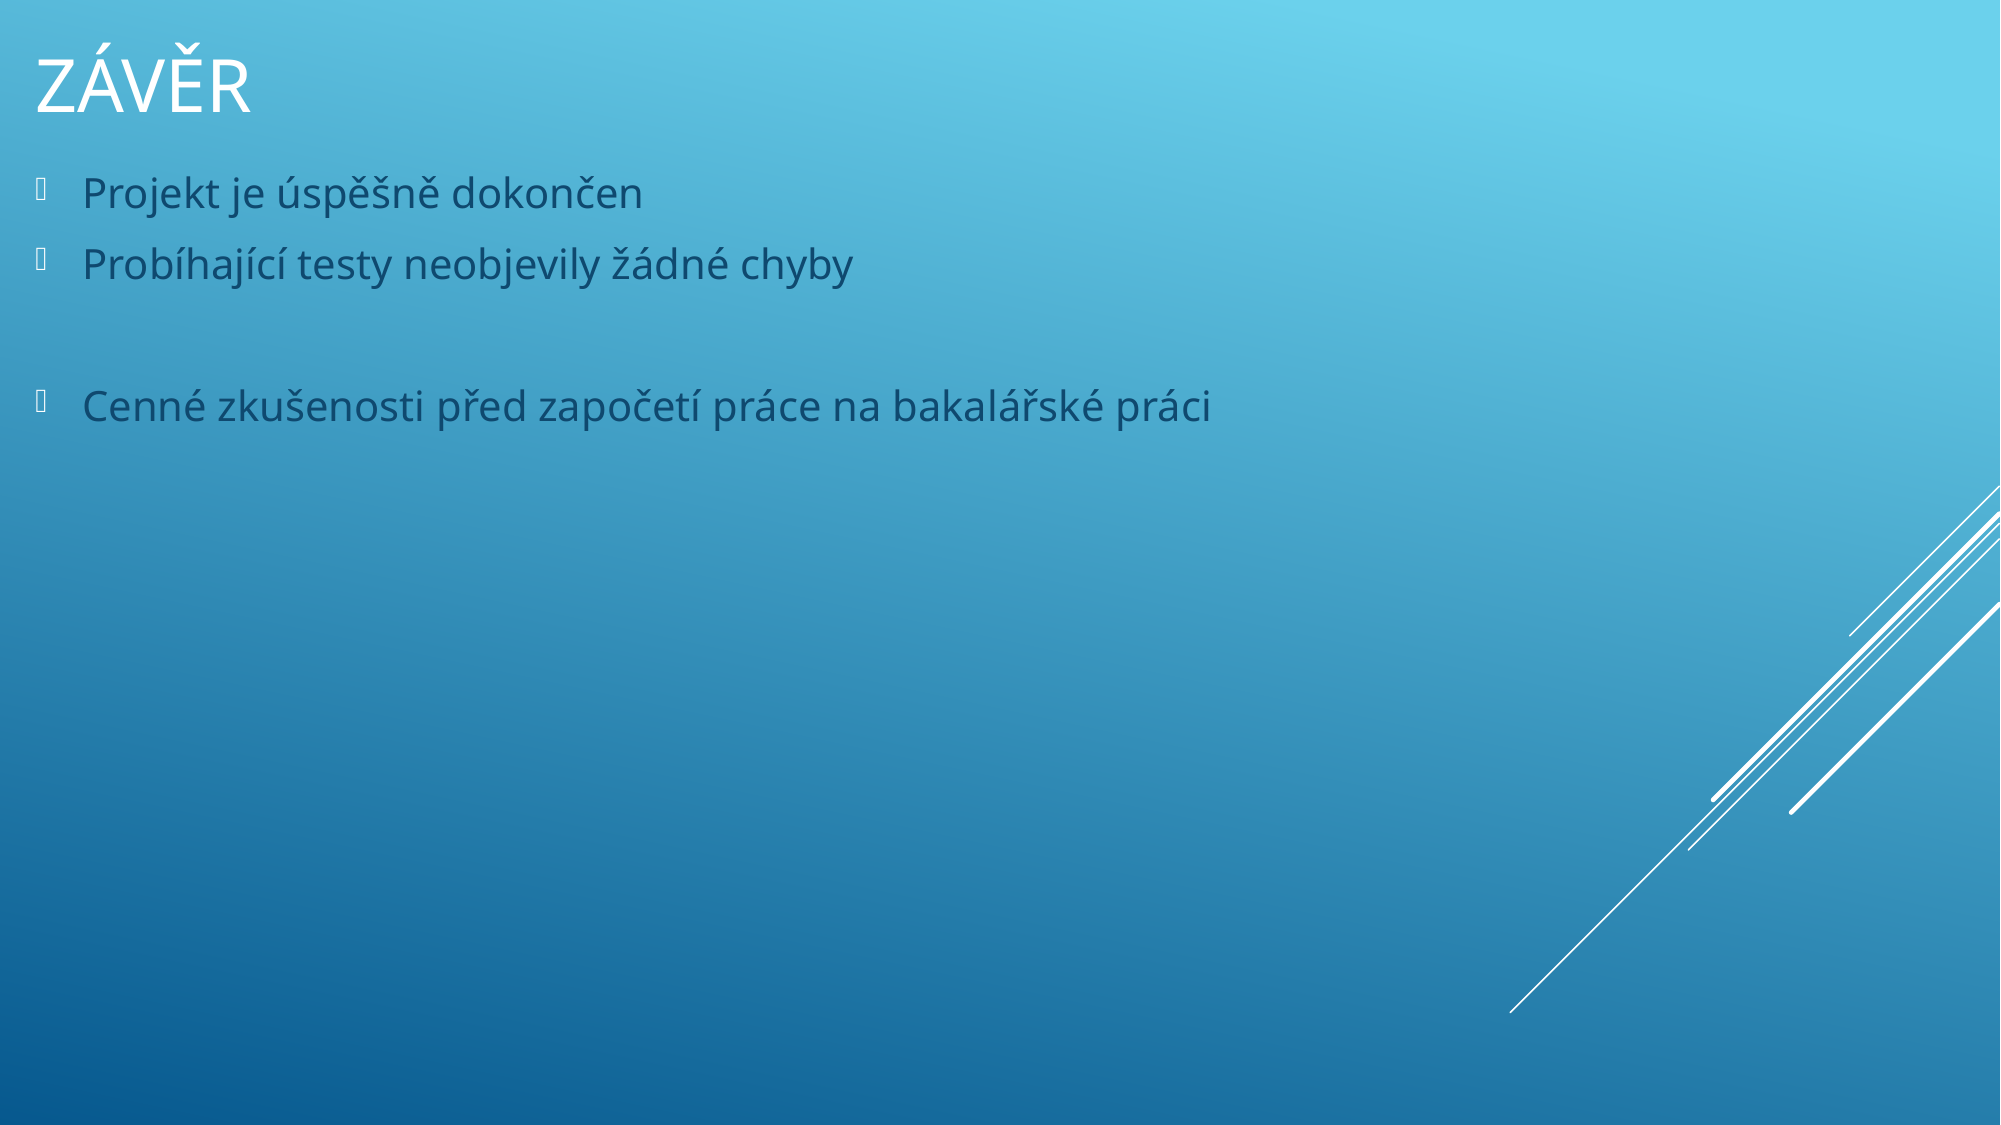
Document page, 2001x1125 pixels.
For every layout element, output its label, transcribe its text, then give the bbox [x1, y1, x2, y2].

title Závěr [20, 31, 1697, 135]
list Projekt je úspěšně dokončen Probíhající testy neobjevily žádné chyby Cenné zkušenosti před započetí práce na bakalářské práci [20, 148, 1545, 662]
